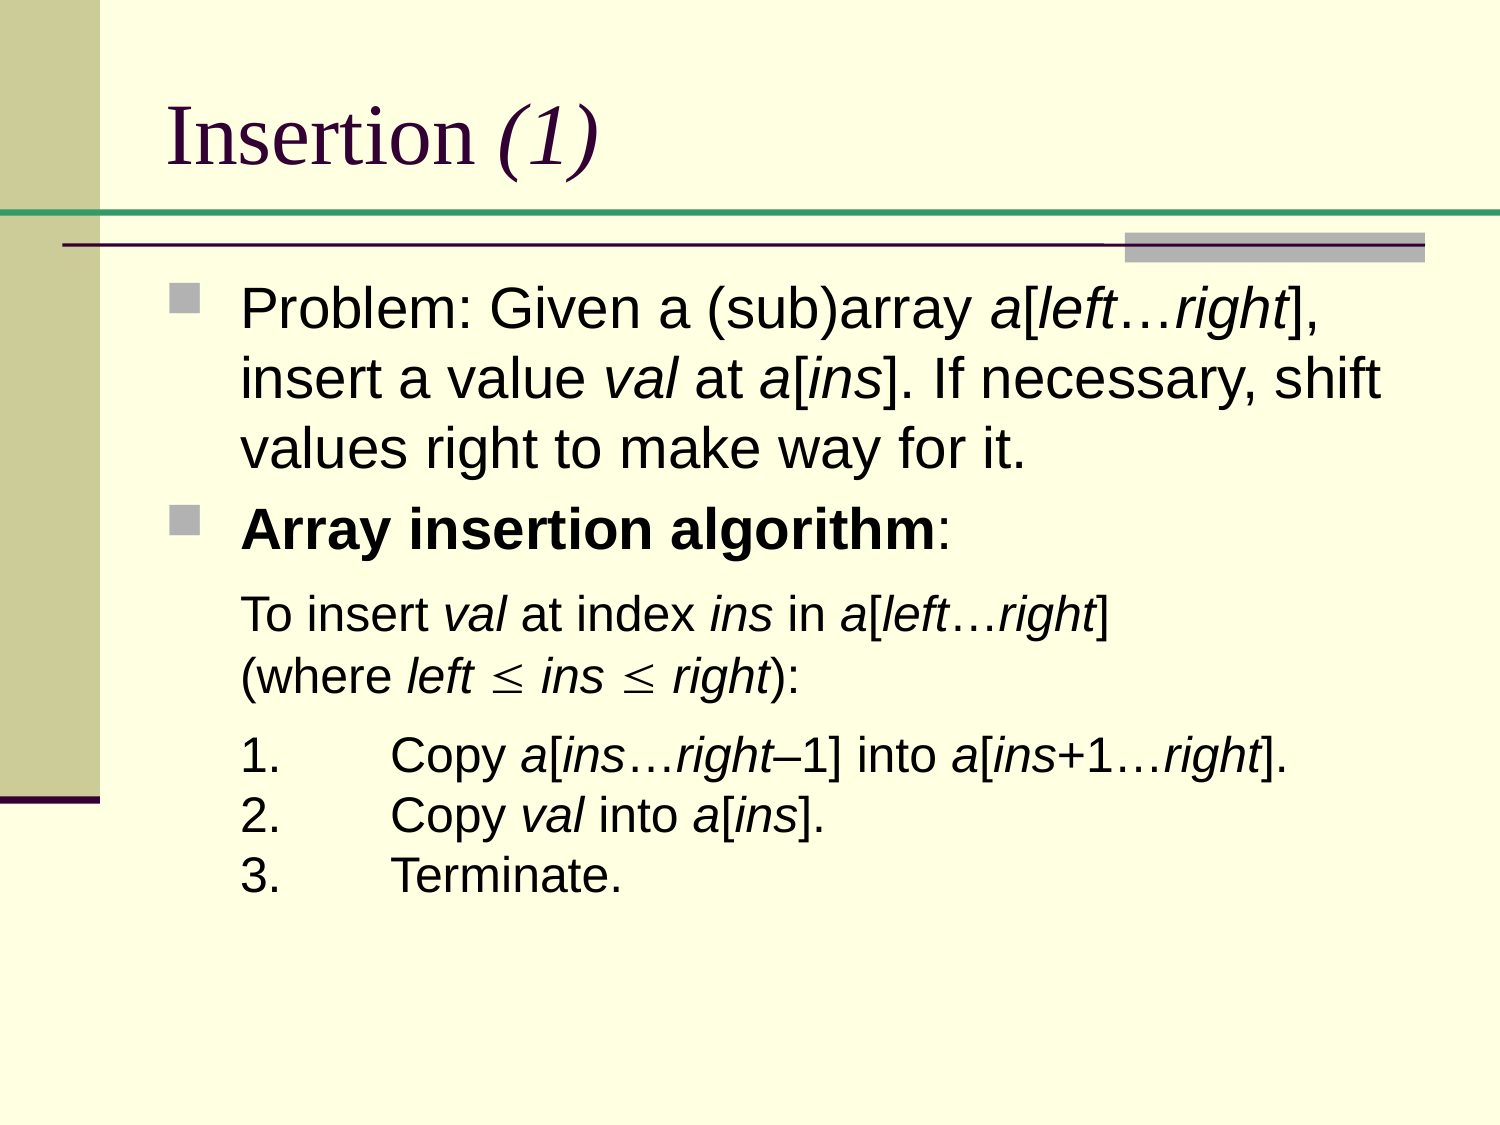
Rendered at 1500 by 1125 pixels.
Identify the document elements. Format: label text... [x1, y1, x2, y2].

title Insertion (1) [150, 45, 1425, 212]
list Problem: Given a (sub)array a[left…right], insert a value val at a[ins]. If necessary, shift values right to make way for it. Array insertion algorithm: To insert val at index ins in a[left…right] (where left  ins  right): 1. Copy a[ins…right–1] into a[ins+1…right]. 2. Copy val into a[ins]. 3. Terminate. [150, 262, 1425, 1006]
